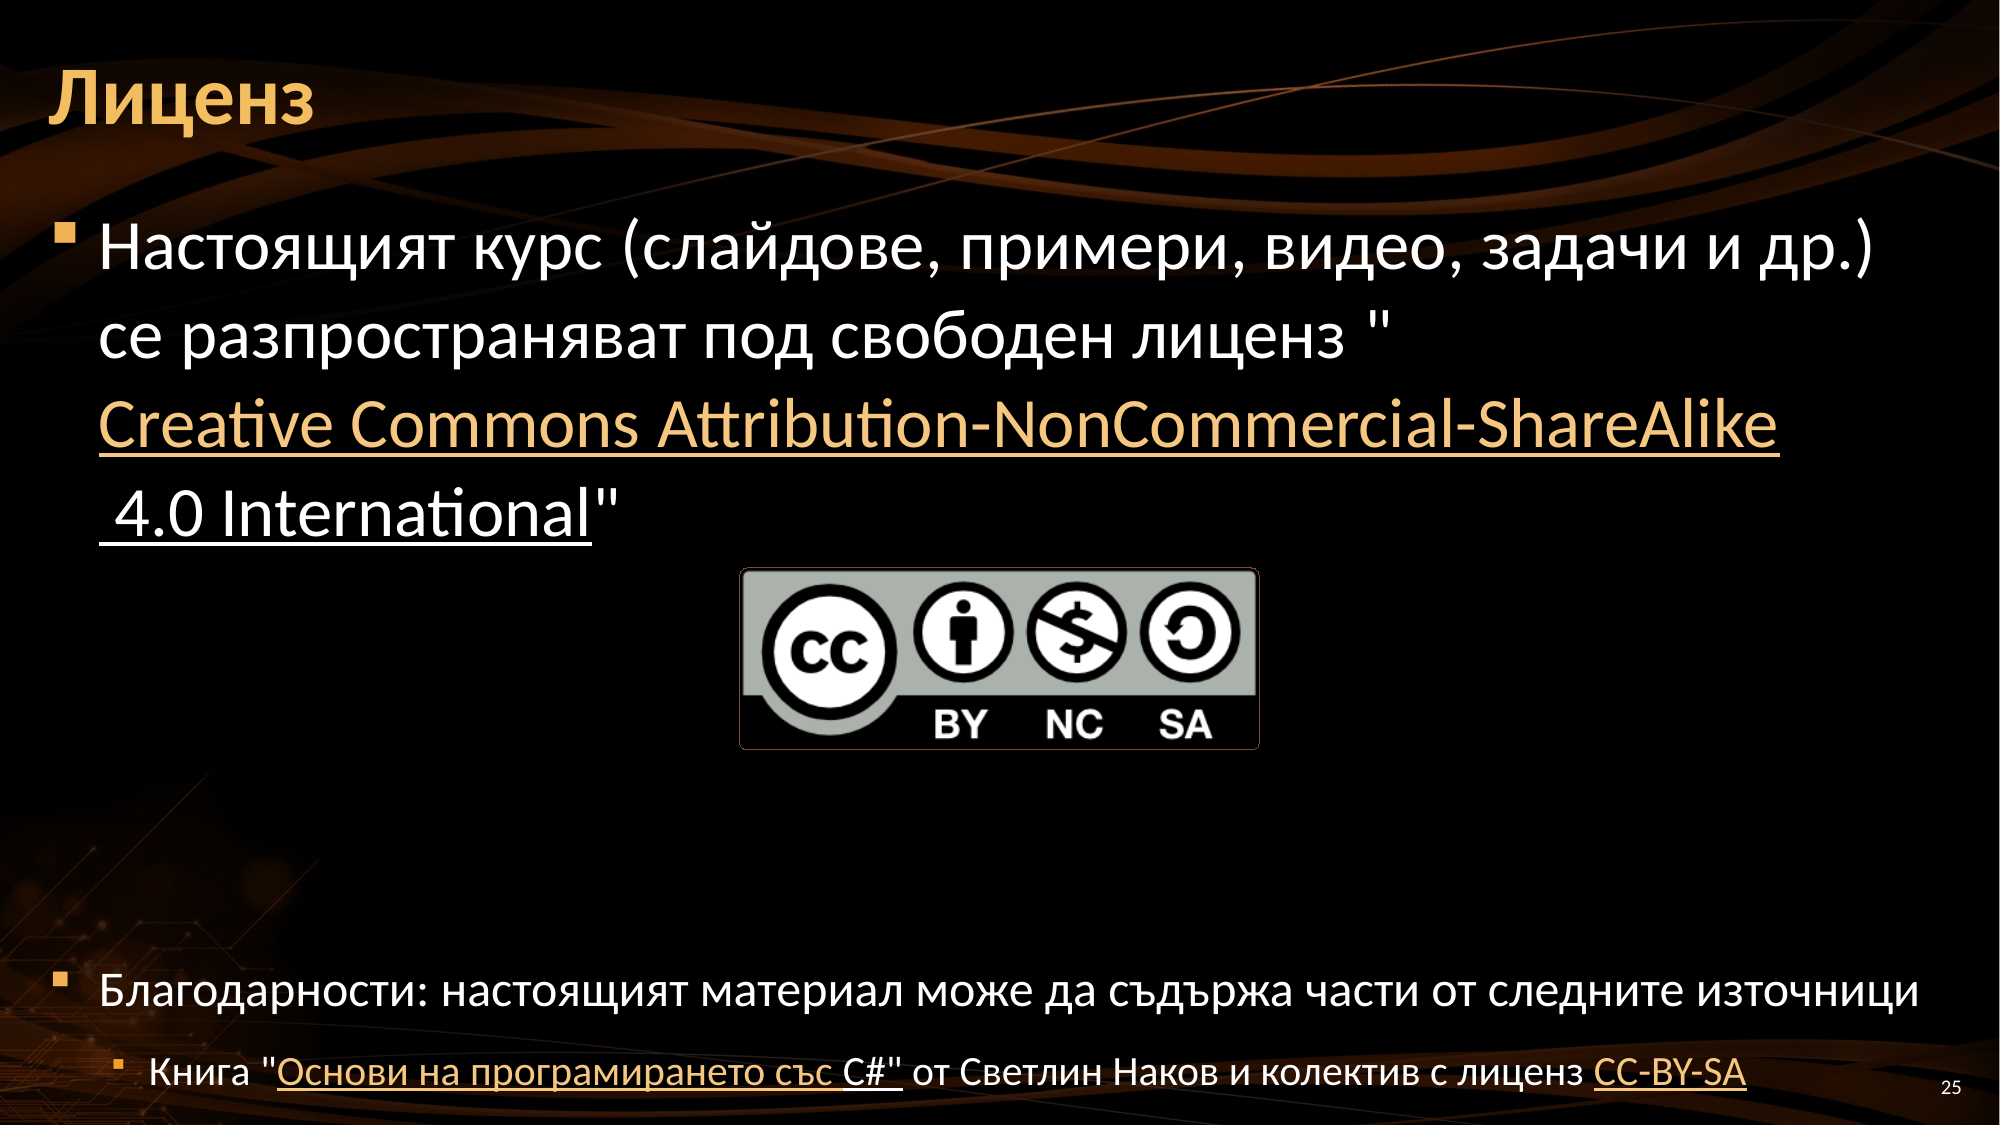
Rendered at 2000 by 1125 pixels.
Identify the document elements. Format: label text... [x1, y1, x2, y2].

picture [0, 0, 2000, 1125]
list Настоящият курс (слайдове, примери, видео, задачи и др.) се разпространяват под свободен лиценз "Creative Commons Attribution-NonCommercial-ShareAlike 4.0 International" Благодарности: настоящият материал може да съдържа части от следните източници Книга "Основи на програмирането със C#" от Светлин Наков и колектив с лиценз CC-BY-SA [31, 188, 1968, 1103]
title Лиценз [30, 6, 1602, 189]
